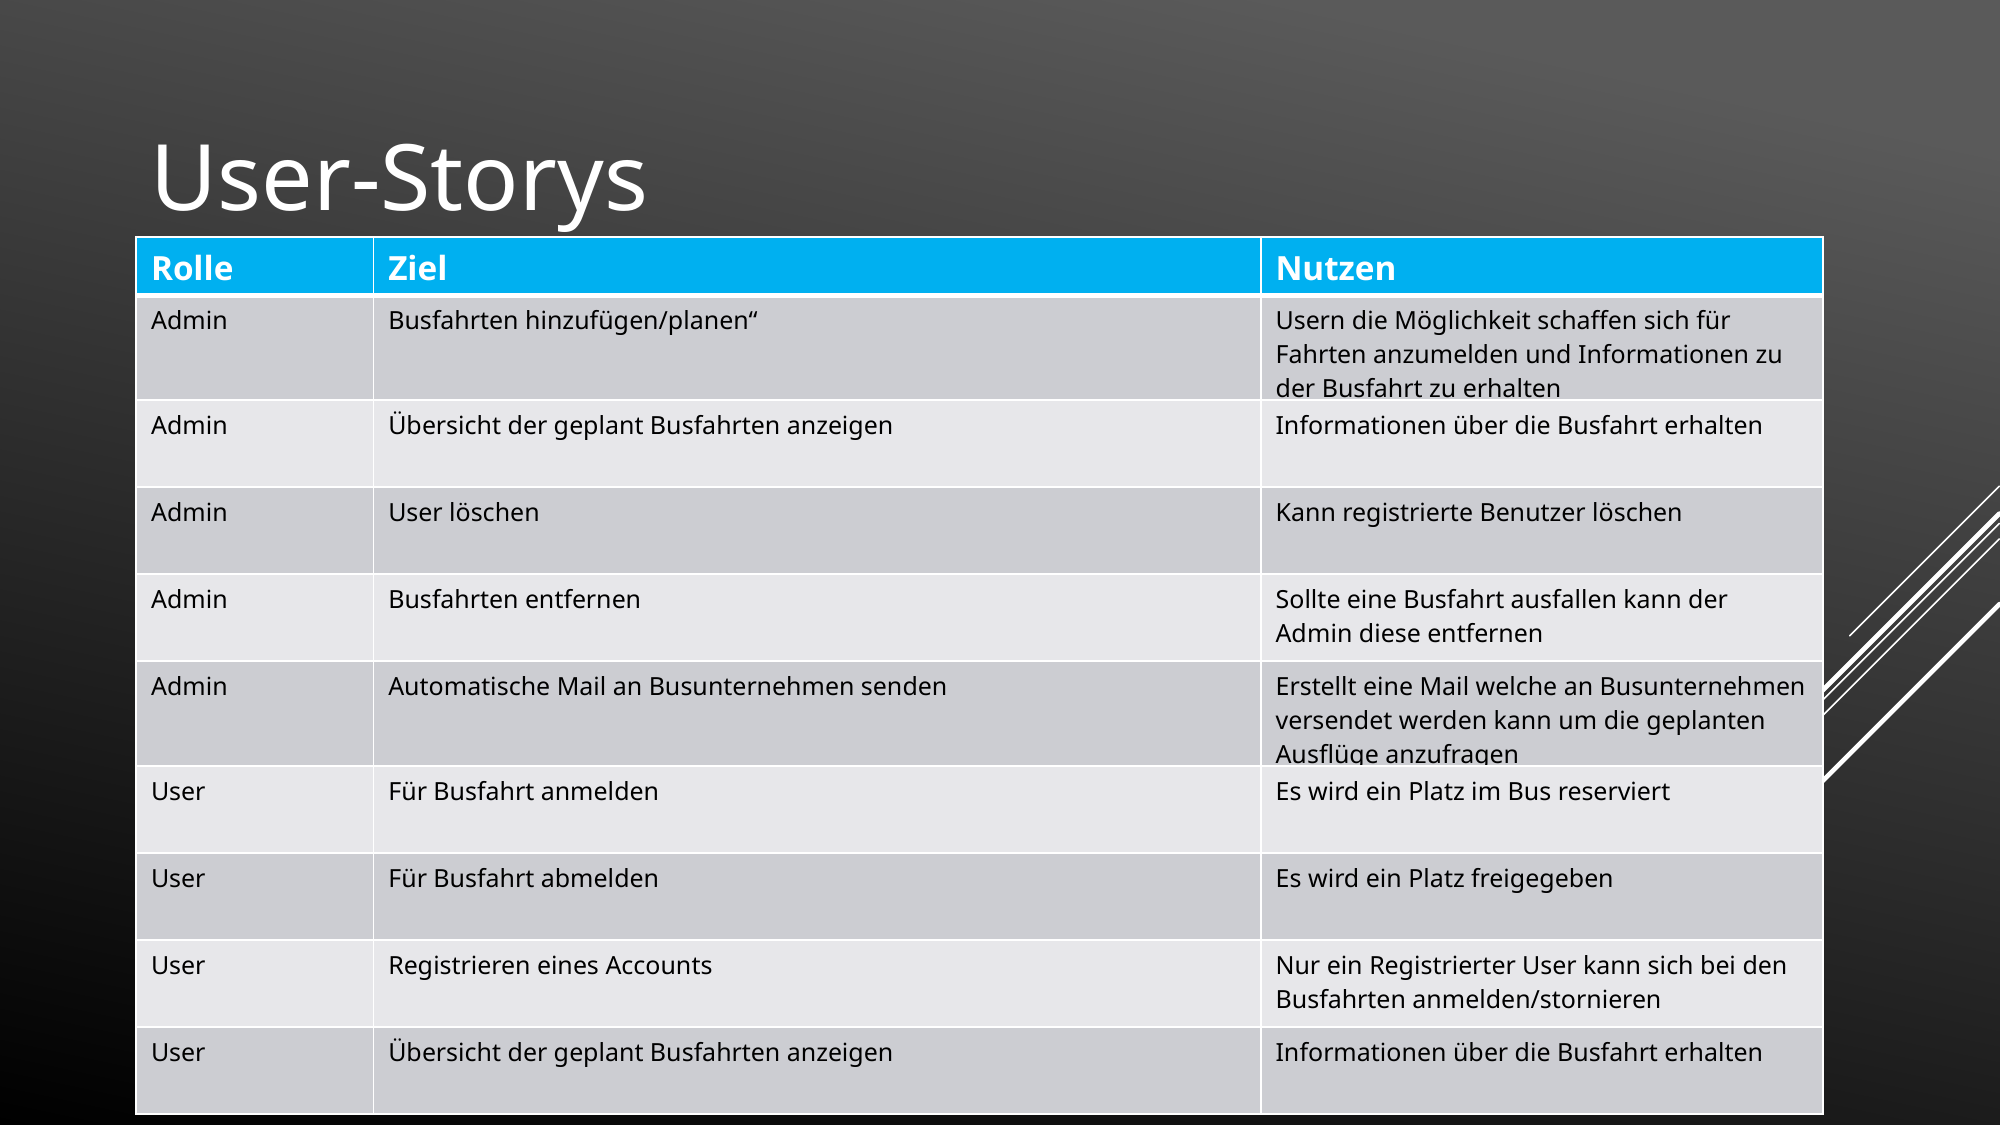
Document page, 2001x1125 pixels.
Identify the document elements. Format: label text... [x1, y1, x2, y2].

table_cell Übersicht der geplant Busfahrten anzeigen [374, 401, 1260, 486]
table_cell Busfahrten hinzufügen/planen“ [374, 298, 1260, 399]
table_cell Automatische Mail an Busunternehmen senden [374, 662, 1260, 765]
table_cell Informationen über die Busfahrt erhalten [1262, 401, 1822, 486]
table_cell User [137, 1028, 373, 1113]
table_cell Sollte eine Busfahrt ausfallen kann der Admin diese entfernen [1262, 575, 1822, 660]
table_cell User löschen [374, 488, 1260, 573]
text_box User-Storys [135, 110, 961, 236]
table_cell Admin [137, 662, 373, 765]
table_cell Admin [137, 575, 373, 660]
table_cell Informationen über die Busfahrt erhalten [1262, 1028, 1822, 1113]
table_cell Erstellt eine Mail welche an Busunternehmen versendet werden kann um die geplanten Ausflüge anzufragen [1262, 662, 1822, 765]
table_cell Admin [137, 401, 373, 486]
table_cell Admin [137, 298, 373, 399]
table_header Ziel [374, 238, 1260, 293]
table_cell Für Busfahrt abmelden [374, 854, 1260, 939]
table_cell Usern die Möglichkeit schaffen sich für Fahrten anzumelden und Informationen zu der Busfahrt zu erhalten [1262, 298, 1822, 399]
table_cell Admin [137, 488, 373, 573]
table_cell Es wird ein Platz im Bus reserviert [1262, 767, 1822, 852]
table_cell Für Busfahrt anmelden [374, 767, 1260, 852]
table_cell Kann registrierte Benutzer löschen [1262, 488, 1822, 573]
table_cell User [137, 854, 373, 939]
table_cell Es wird ein Platz freigegeben [1262, 854, 1822, 939]
table_header Rolle [137, 238, 373, 293]
table_cell User [137, 941, 373, 1026]
table_cell User [137, 767, 373, 852]
table_cell Registrieren eines Accounts [374, 941, 1260, 1026]
table_cell Übersicht der geplant Busfahrten anzeigen [374, 1028, 1260, 1113]
table_cell Nur ein Registrierter User kann sich bei den Busfahrten anmelden/stornieren [1262, 941, 1822, 1026]
table_header Nutzen [1262, 238, 1822, 293]
table_cell Busfahrten entfernen [374, 575, 1260, 660]
